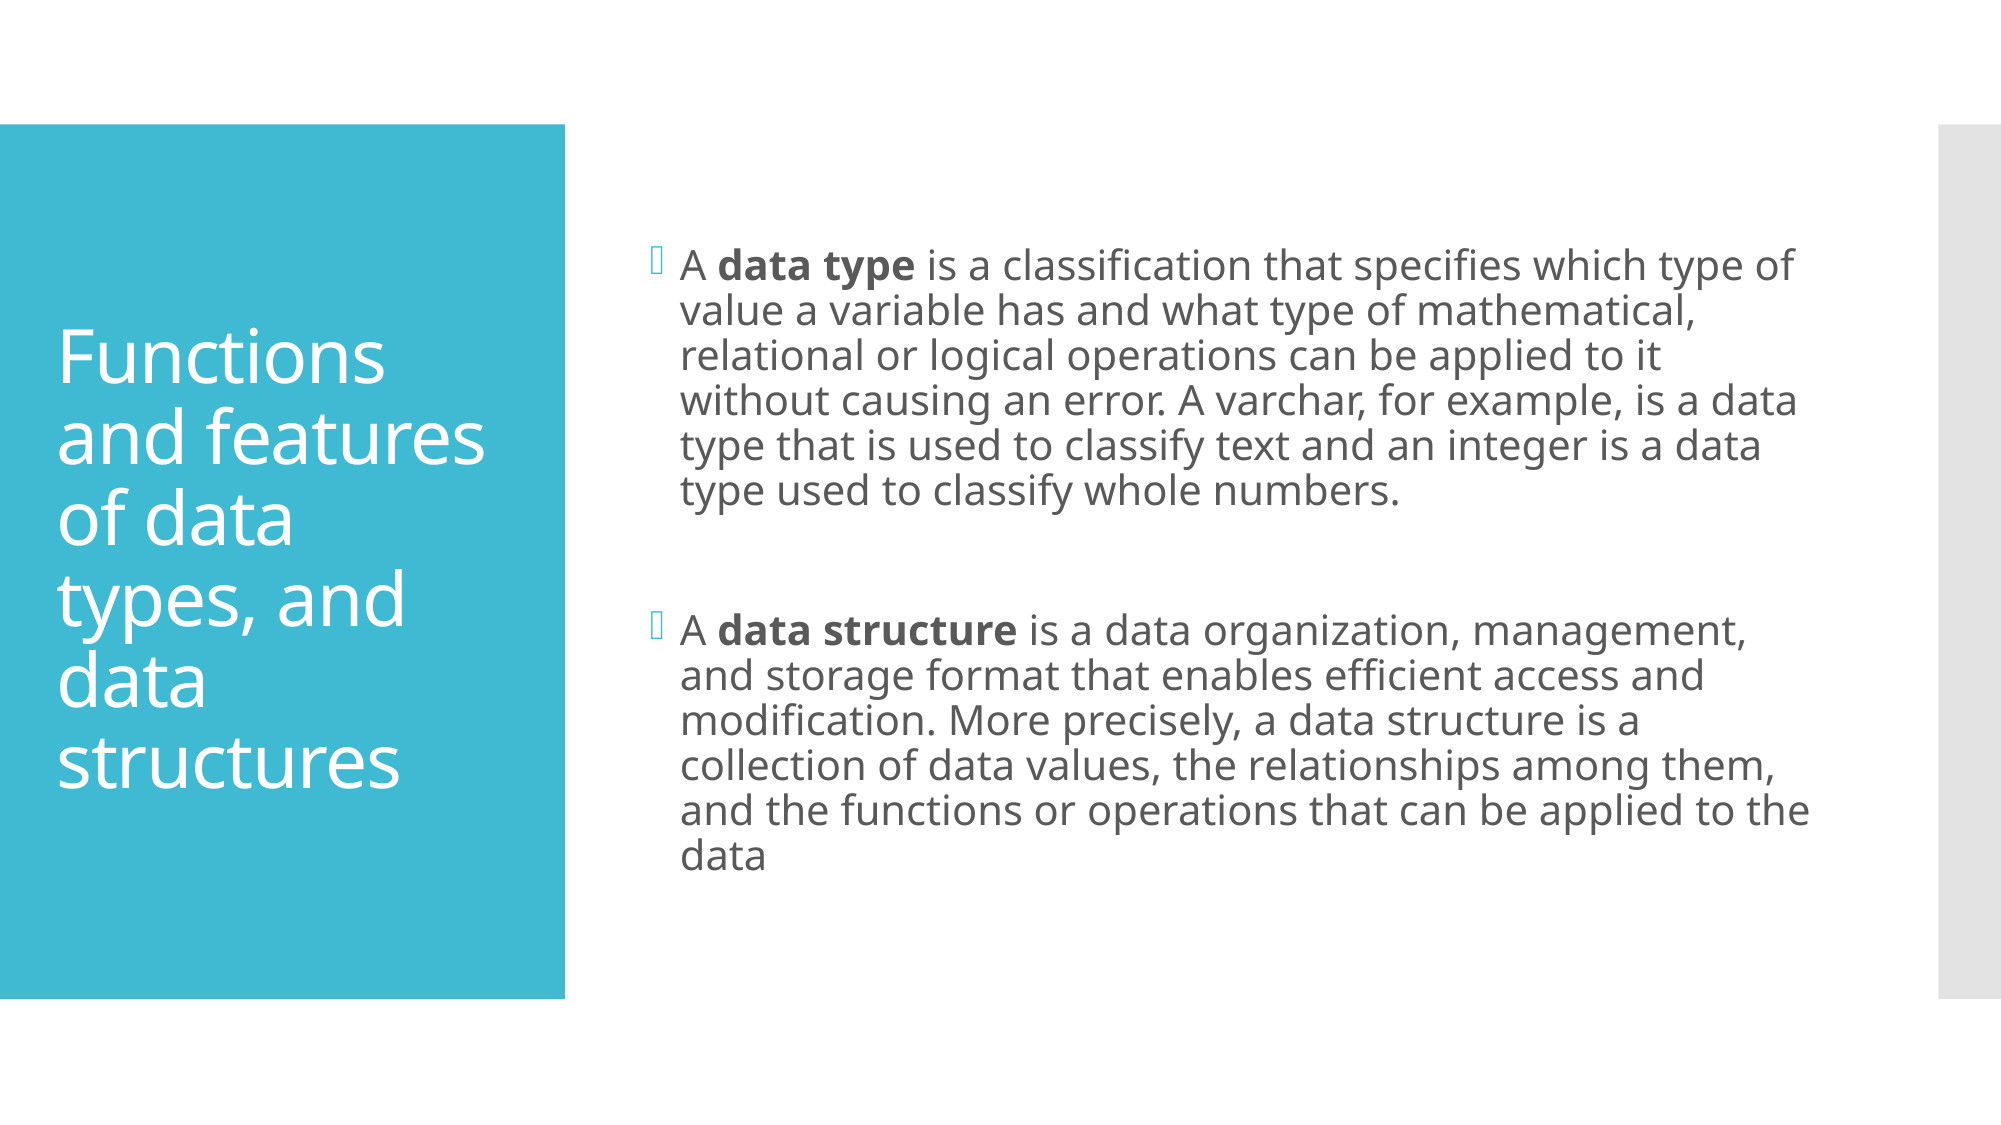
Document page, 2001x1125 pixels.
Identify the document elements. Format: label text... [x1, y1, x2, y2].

list A data type is a classification that specifies which type of value a variable has and what type of mathematical, relational or logical operations can be applied to it without causing an error. A varchar, for example, is a data type that is used to classify text and an integer is a data type used to classify whole numbers. A data structure is a data organization, management, and storage format that enables efficient access and modification. More precisely, a data structure is a collection of data values, the relationships among them, and the functions or operations that can be applied to the data [634, 141, 1835, 982]
title Functions and features of data types, and data structures [41, 184, 525, 940]
